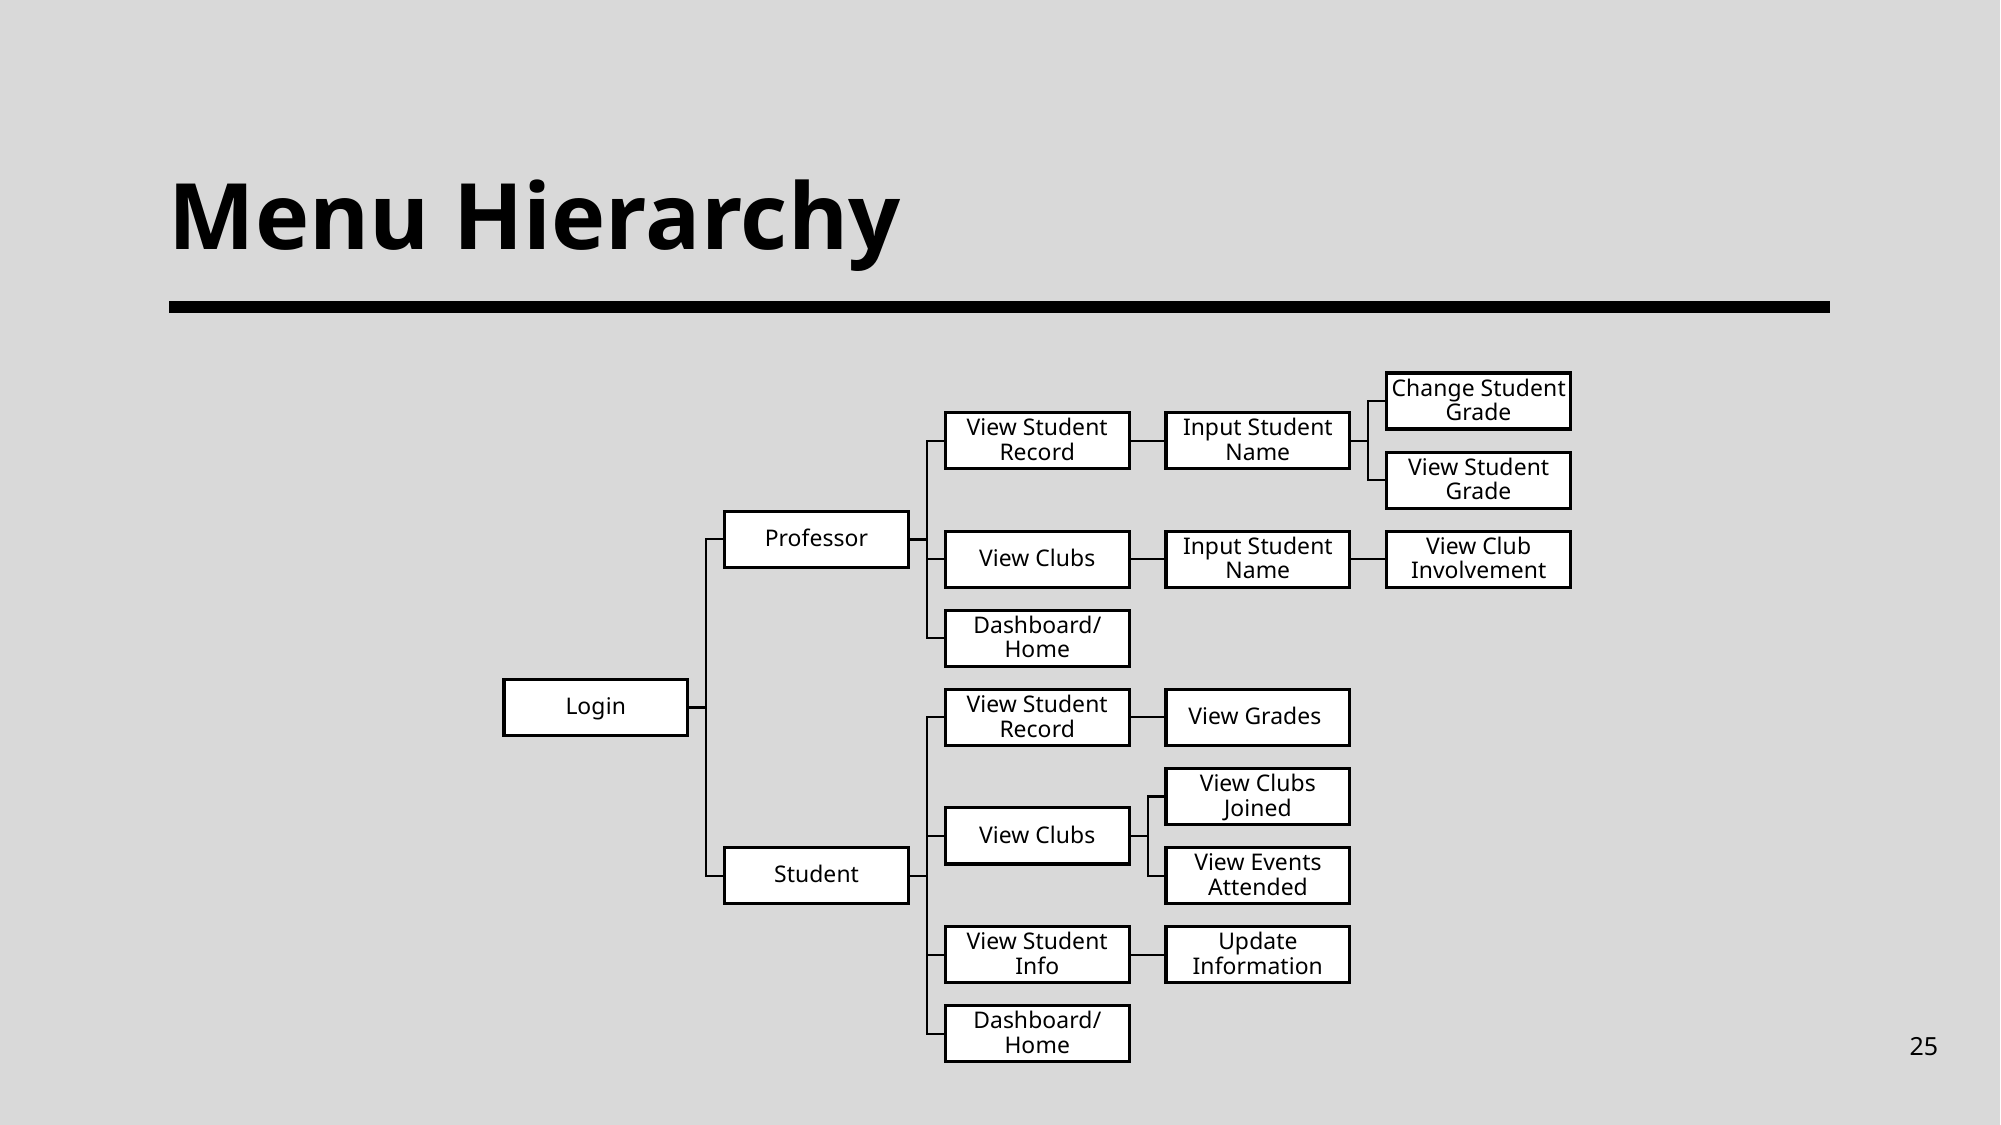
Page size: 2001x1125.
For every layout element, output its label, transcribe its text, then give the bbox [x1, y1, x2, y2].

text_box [333, 372, 1742, 1063]
slide_number 25 [1885, 1032, 1954, 1063]
title Menu Hierarchy [168, 163, 1450, 270]
